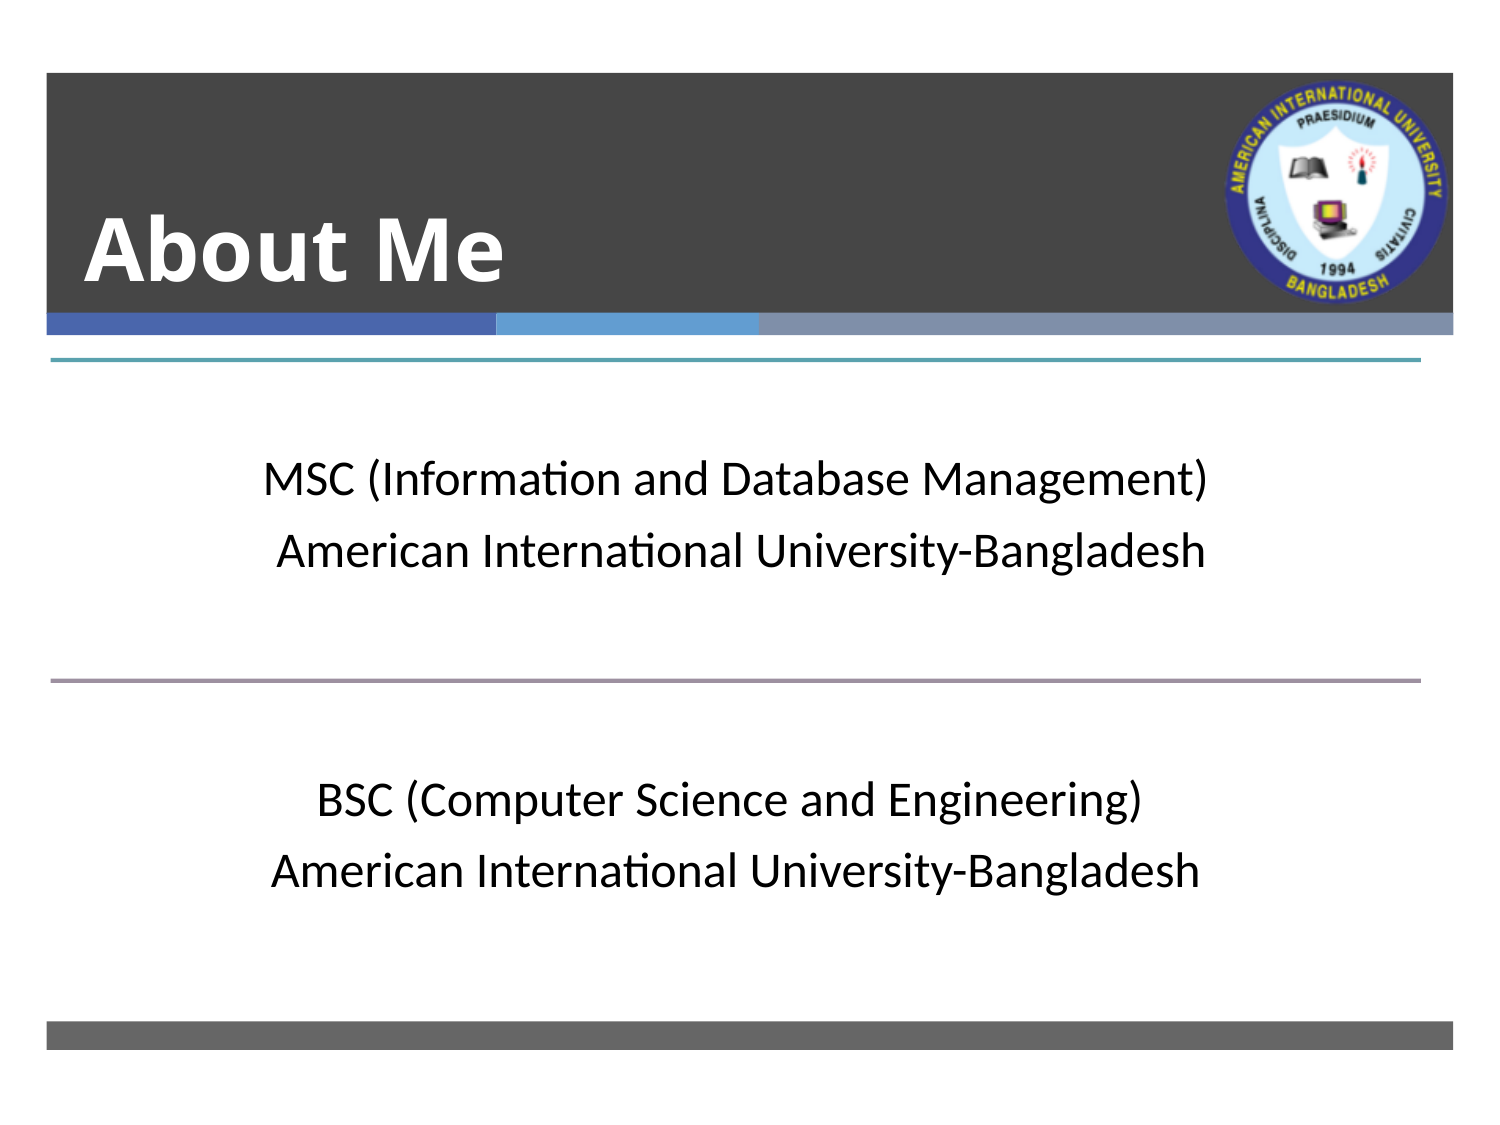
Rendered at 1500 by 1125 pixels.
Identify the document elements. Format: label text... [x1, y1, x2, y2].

picture [1220, 75, 1454, 310]
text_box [50, 359, 1422, 1002]
title About Me [69, 92, 1226, 307]
